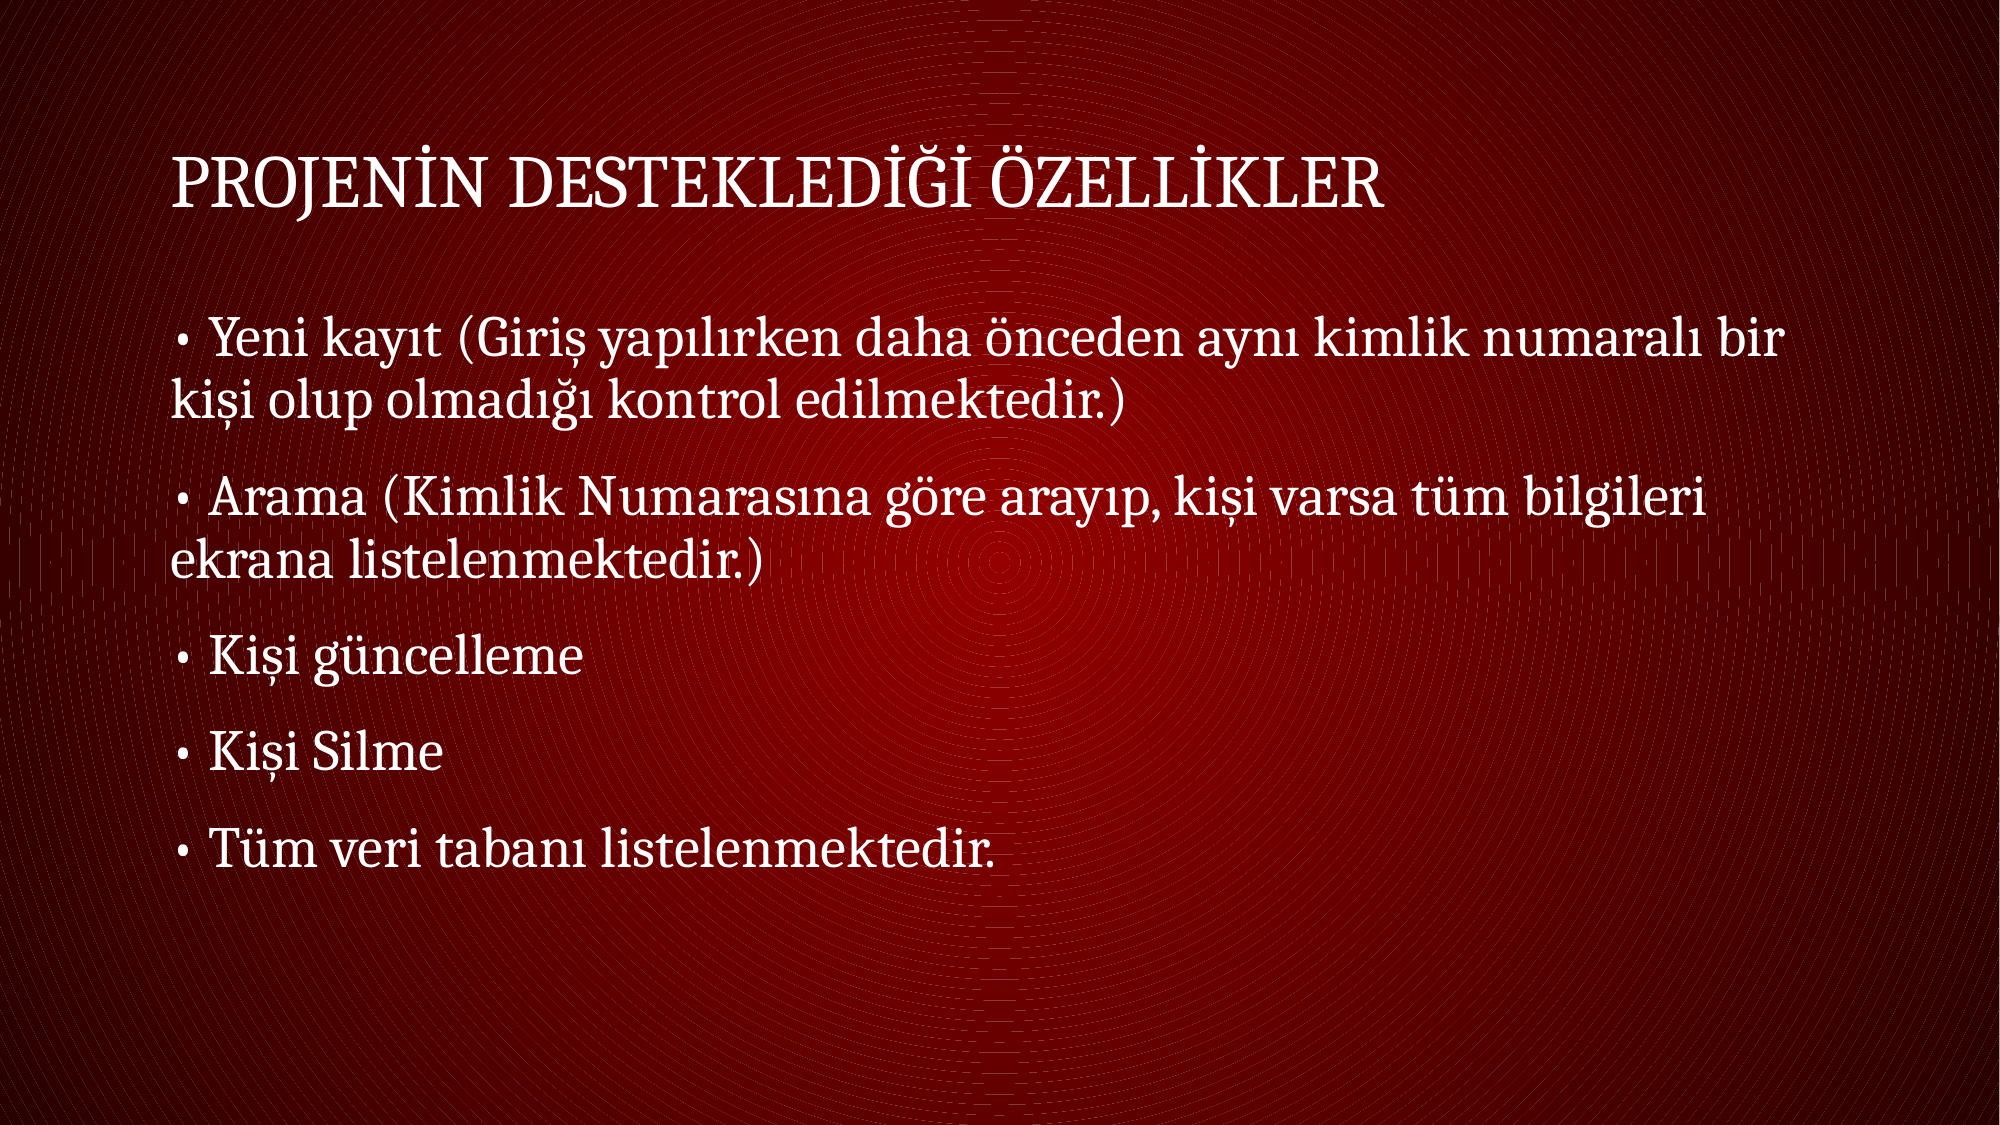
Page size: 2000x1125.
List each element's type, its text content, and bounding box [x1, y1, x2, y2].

title Projenin Desteklediği Özellikler [149, 79, 1850, 232]
list • Yeni kayıt (Giriş yapılırken daha önceden aynı kimlik numaralı bir kişi olup olmadığı kontrol edilmektedir.) • Arama (Kimlik Numarasına göre arayıp, kişi varsa tüm bilgileri ekrana listelenmektedir.) • Kişi güncelleme • Kişi Silme • Tüm veri tabanı listelenmektedir. [149, 295, 1850, 1030]
